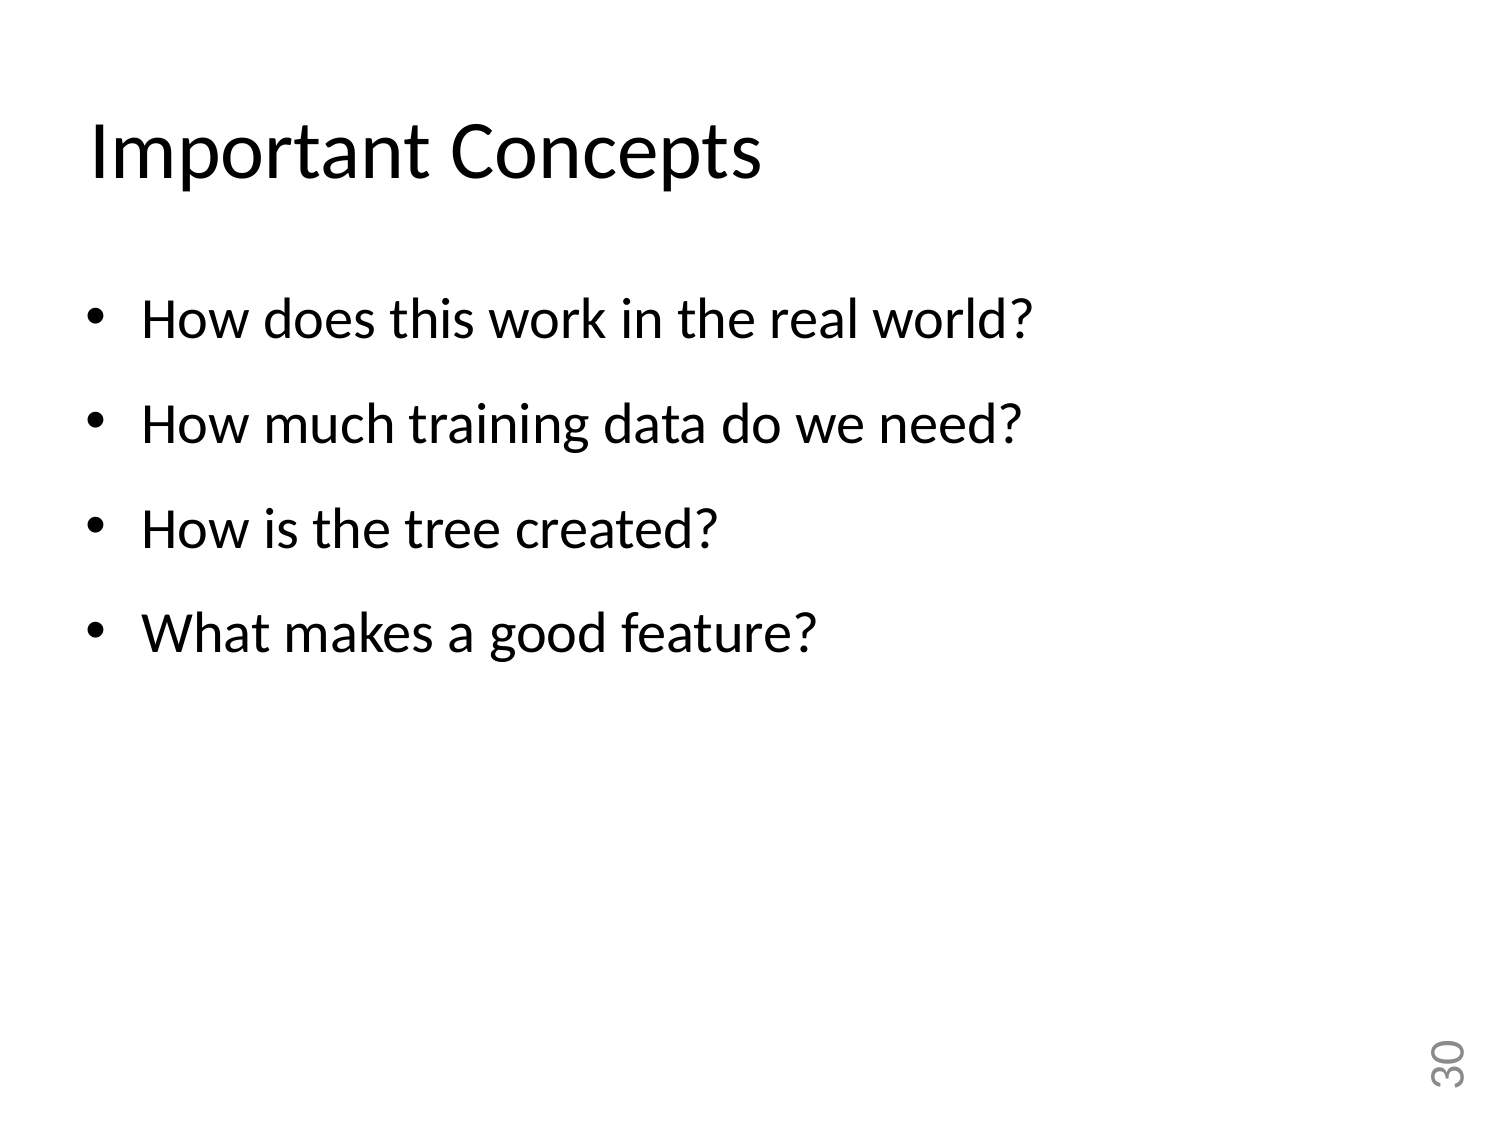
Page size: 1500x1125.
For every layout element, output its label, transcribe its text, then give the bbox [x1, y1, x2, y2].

slide_number 30 [1412, 1025, 1475, 1125]
text_box Important Concepts [74, 87, 1438, 203]
text_box How does this work in the real world? How much training data do we need? How is the tree created? What makes a good feature? [70, 237, 1434, 672]
